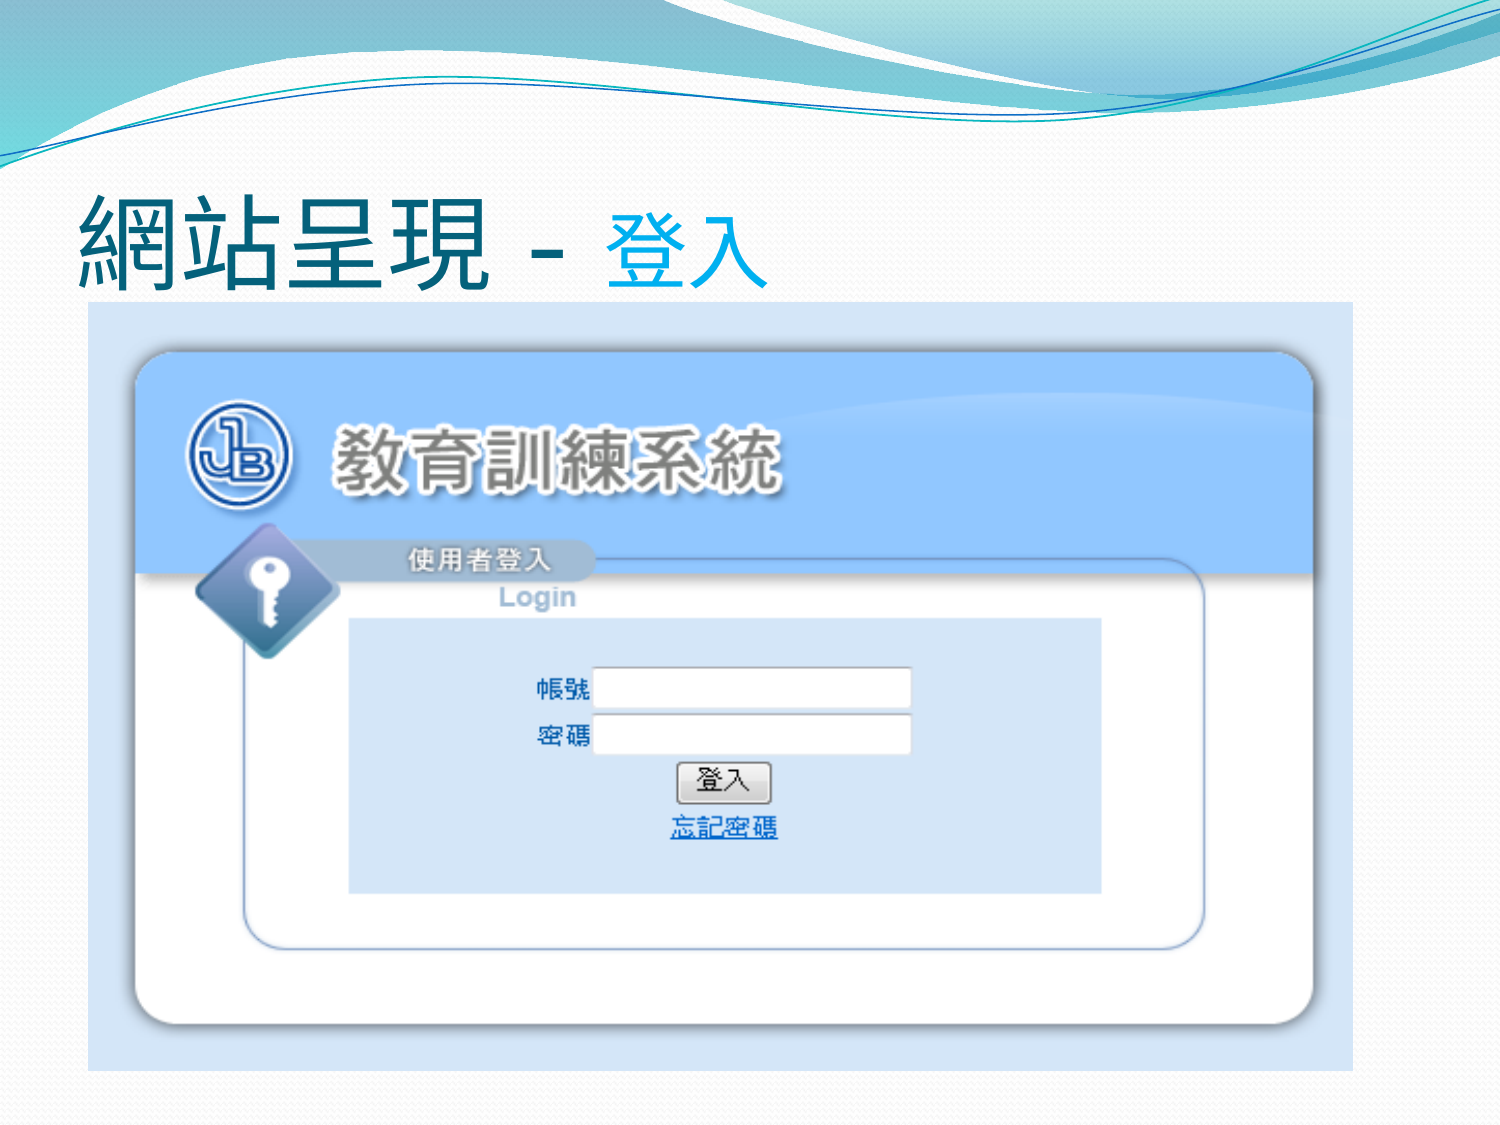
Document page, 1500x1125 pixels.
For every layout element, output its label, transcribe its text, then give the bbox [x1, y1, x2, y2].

title 網站呈現-登入 [75, 115, 1425, 303]
picture [88, 302, 1353, 1071]
